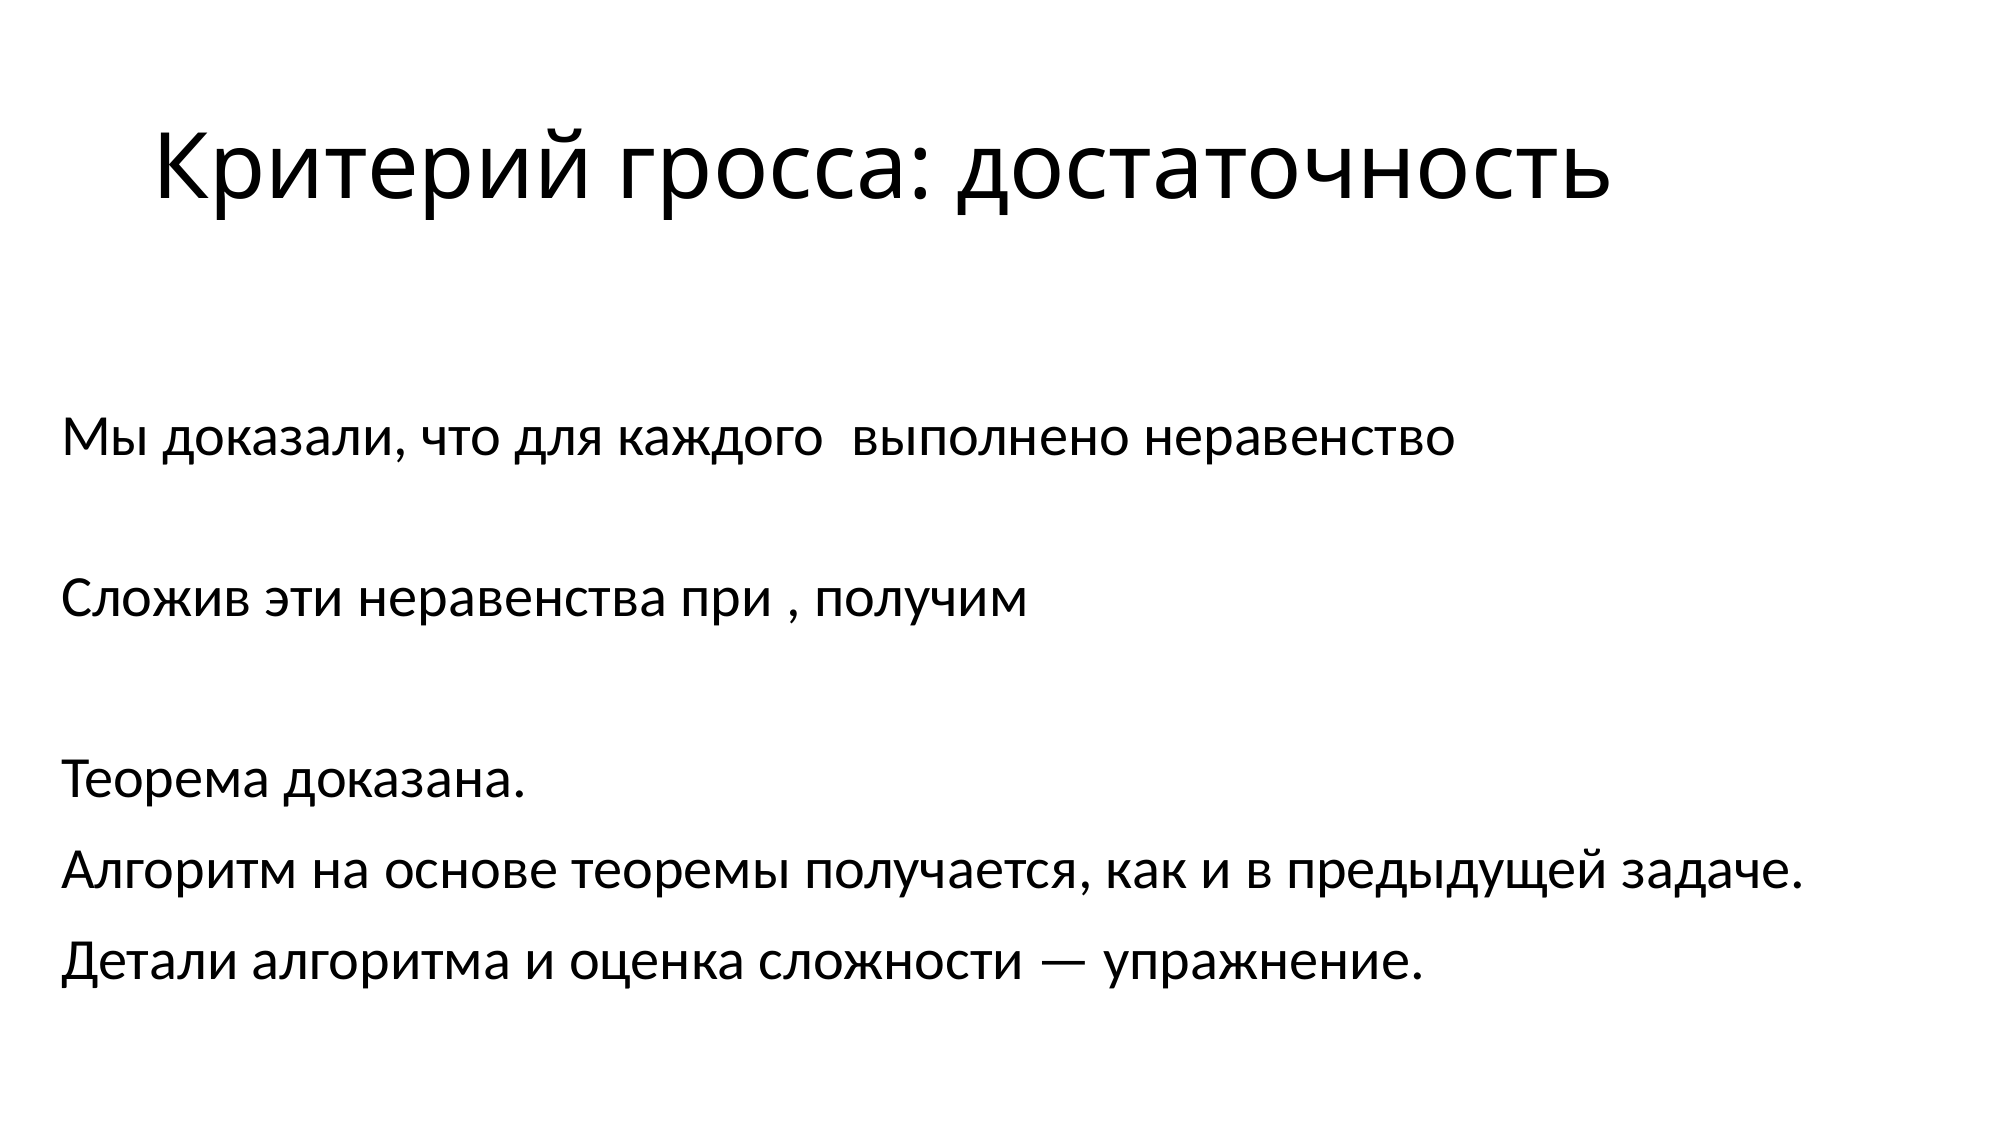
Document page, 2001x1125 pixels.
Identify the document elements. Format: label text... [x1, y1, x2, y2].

title Критерий гросса: достаточность [137, 59, 1863, 278]
